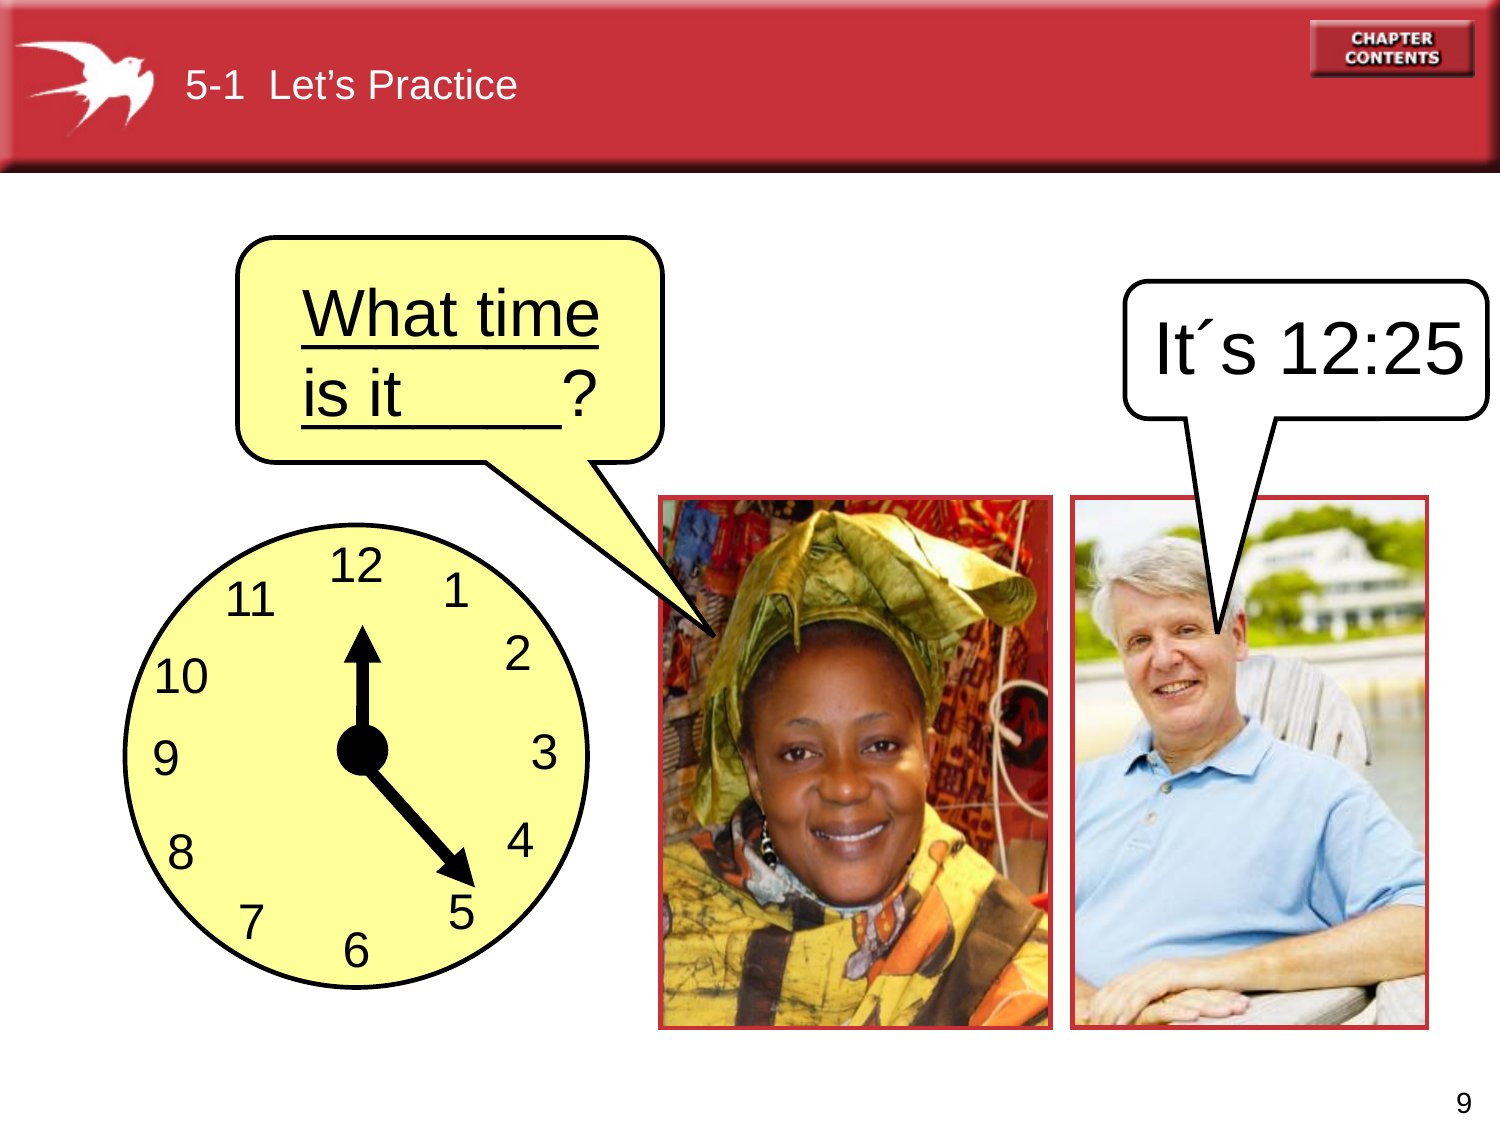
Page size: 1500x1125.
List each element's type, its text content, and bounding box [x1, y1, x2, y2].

picture [1074, 499, 1425, 1026]
text_box 1 [413, 549, 500, 625]
picture [0, 0, 1500, 173]
text_box 10 [138, 636, 224, 712]
text_box [128, 529, 586, 984]
text_box [356, 624, 369, 724]
text_box It´s 12:25 [1139, 291, 1482, 397]
text_box 7 [208, 881, 295, 957]
text_box 6 [313, 910, 400, 986]
text_box 11 [207, 559, 294, 635]
slide_number 9 [1137, 1076, 1488, 1125]
text_box 12 [313, 524, 400, 600]
text_box [237, 237, 663, 594]
text_box [1124, 281, 1488, 498]
text_box 9 [122, 718, 209, 794]
text_box 5-1 Let’s Practice [170, 50, 1343, 115]
picture [662, 499, 1049, 1026]
text_box [337, 724, 388, 775]
text_box 5 [418, 872, 505, 948]
text_box 2 [474, 612, 561, 688]
text_box 4 [477, 800, 564, 876]
text_box _______________? [287, 262, 625, 438]
text_box 3 [501, 712, 588, 787]
text_box 8 [138, 811, 224, 887]
